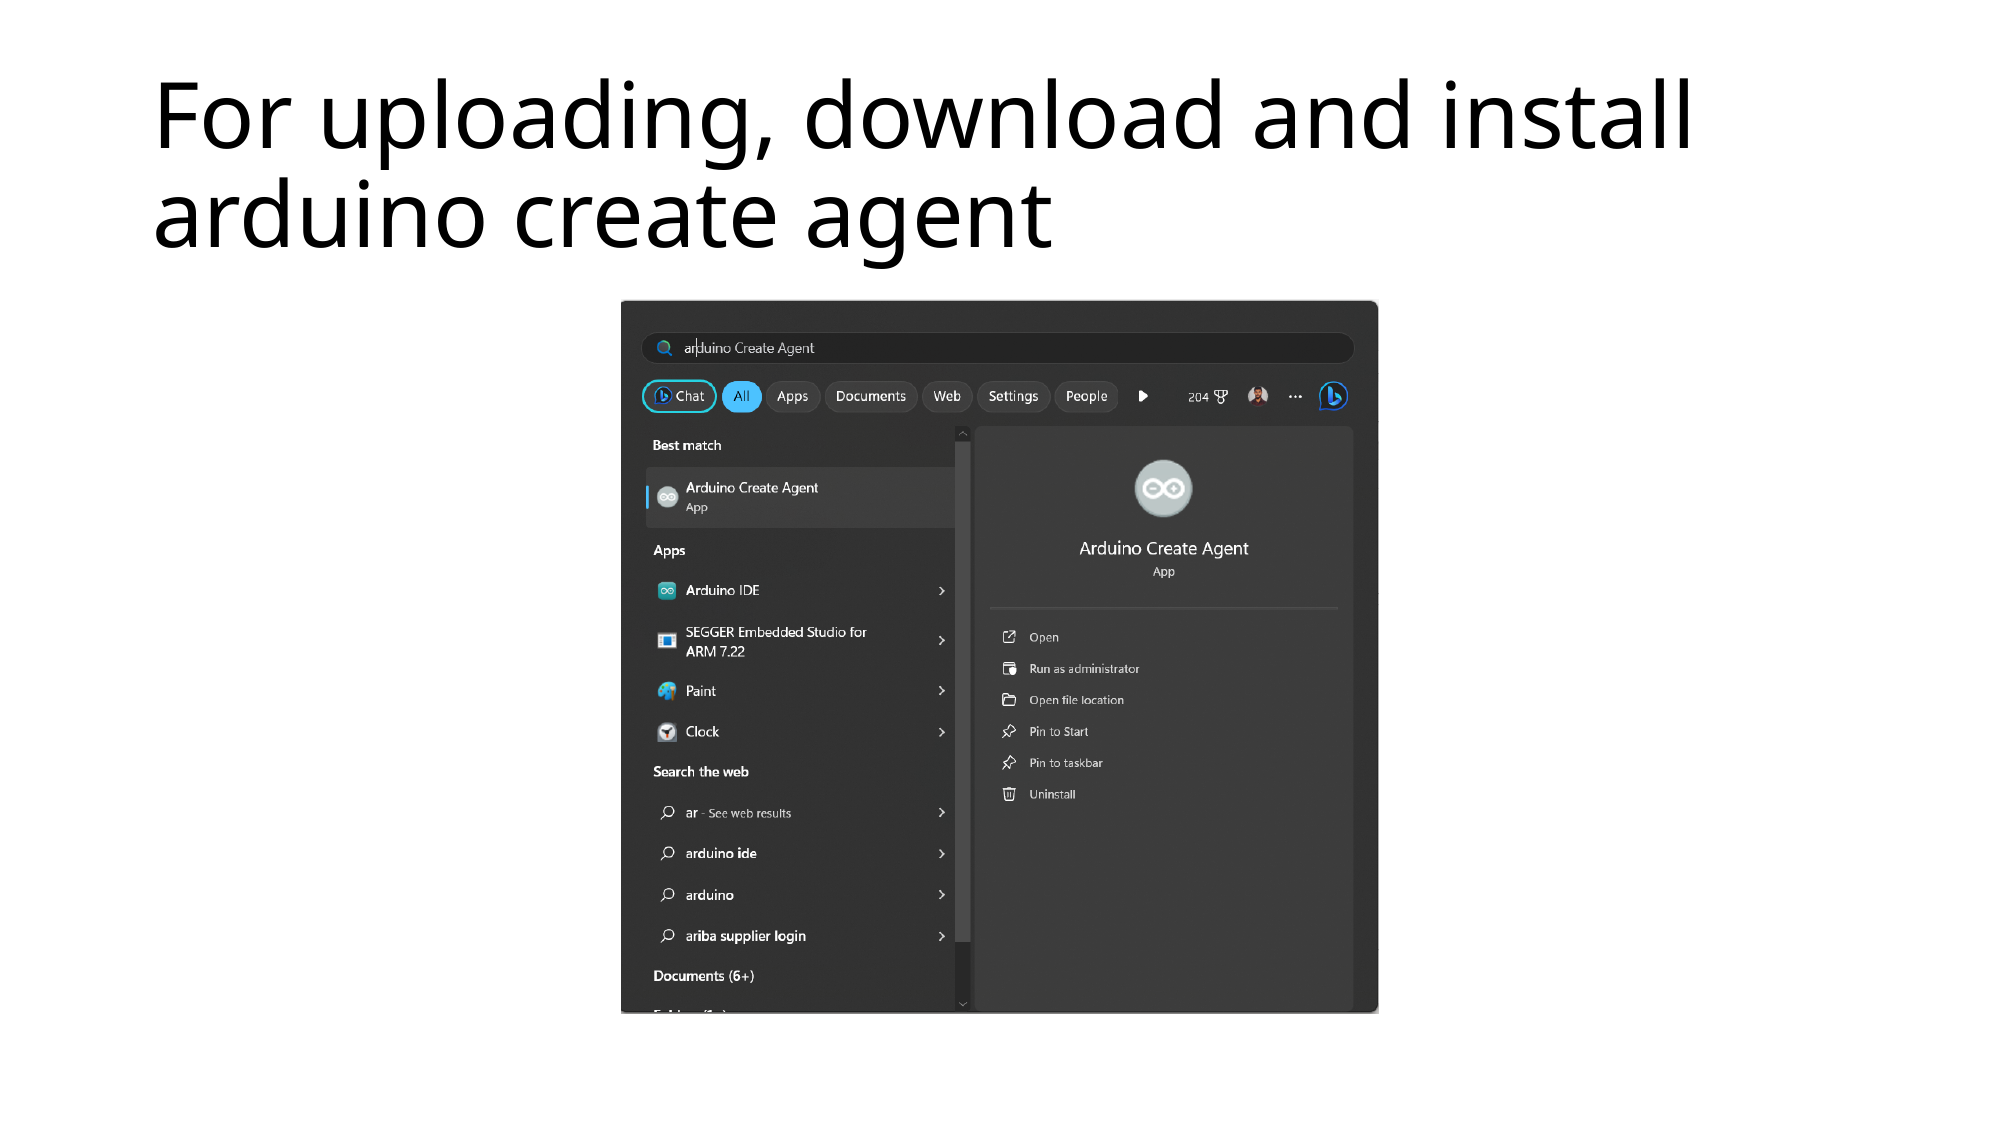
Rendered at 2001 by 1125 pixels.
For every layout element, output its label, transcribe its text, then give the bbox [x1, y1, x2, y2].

title For uploading, download and install arduino create agent [137, 59, 1863, 278]
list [621, 299, 1379, 1014]
